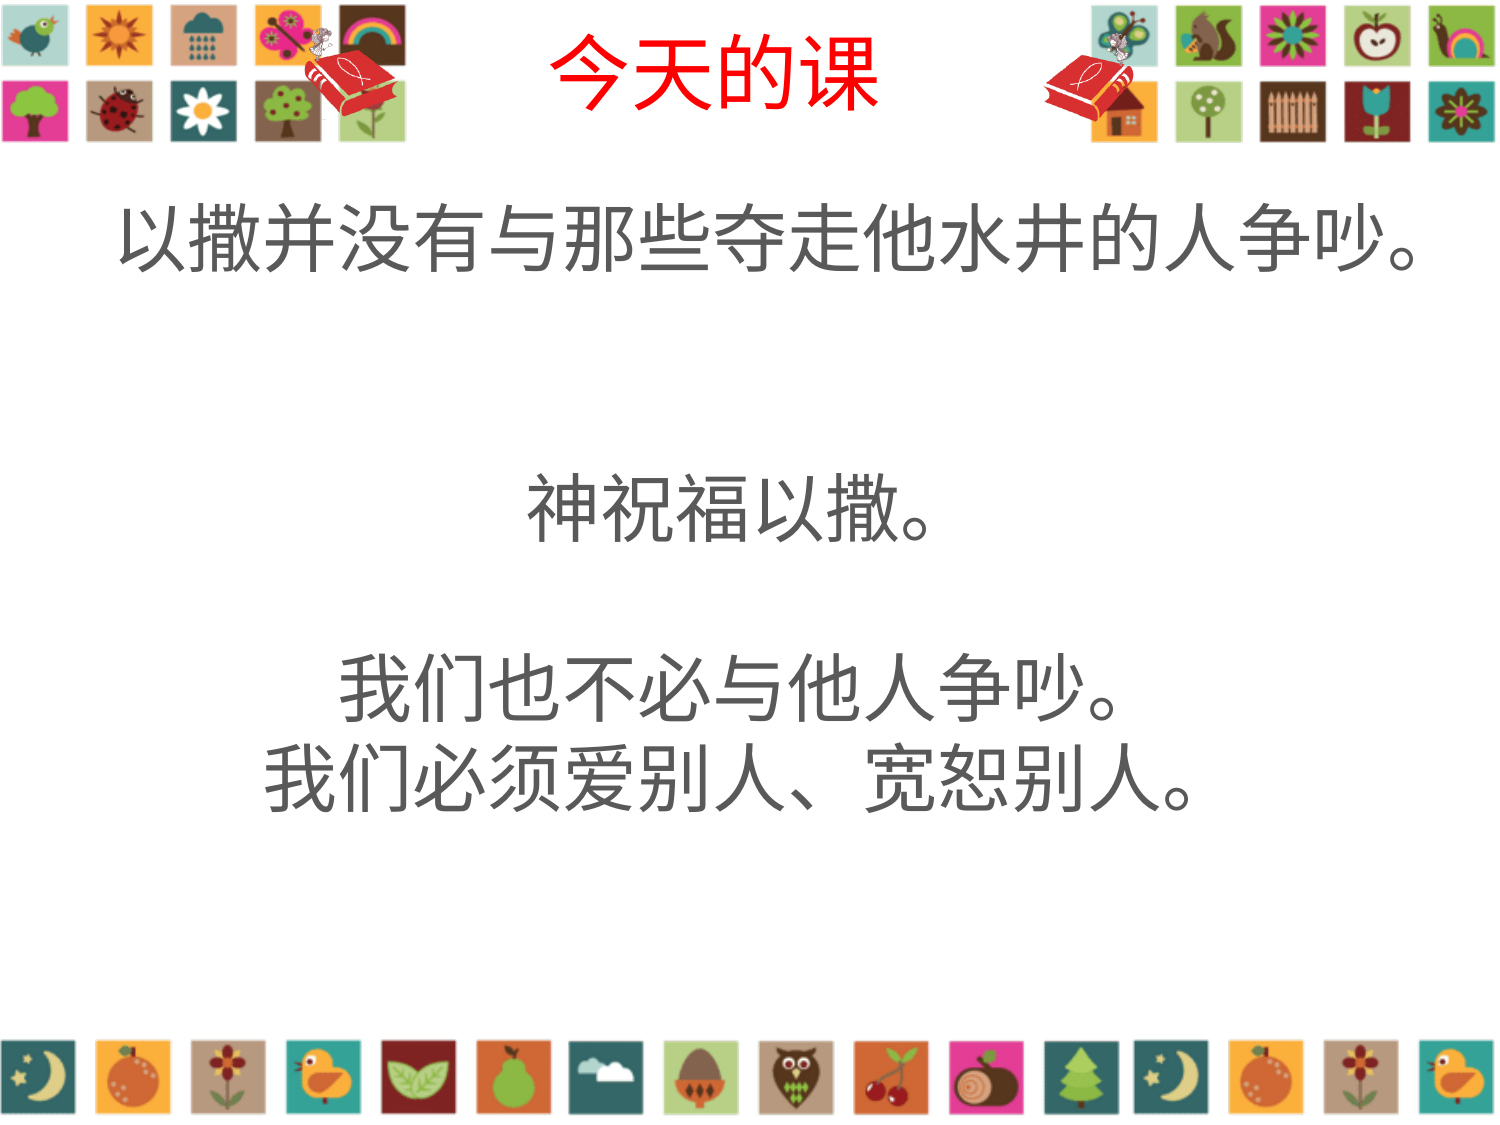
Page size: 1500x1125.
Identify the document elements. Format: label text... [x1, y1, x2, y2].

picture [0, 3, 430, 150]
text_box 以撒并没有与那些夺走他水井的人争吵。 神祝福以撒。 我们也不必与他人争吵。 我们必须爱别人、宽恕别人。 [76, 184, 1424, 830]
text_box 今天的课 [425, 13, 1078, 129]
picture [1012, 3, 1500, 150]
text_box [0, 1028, 1500, 1118]
